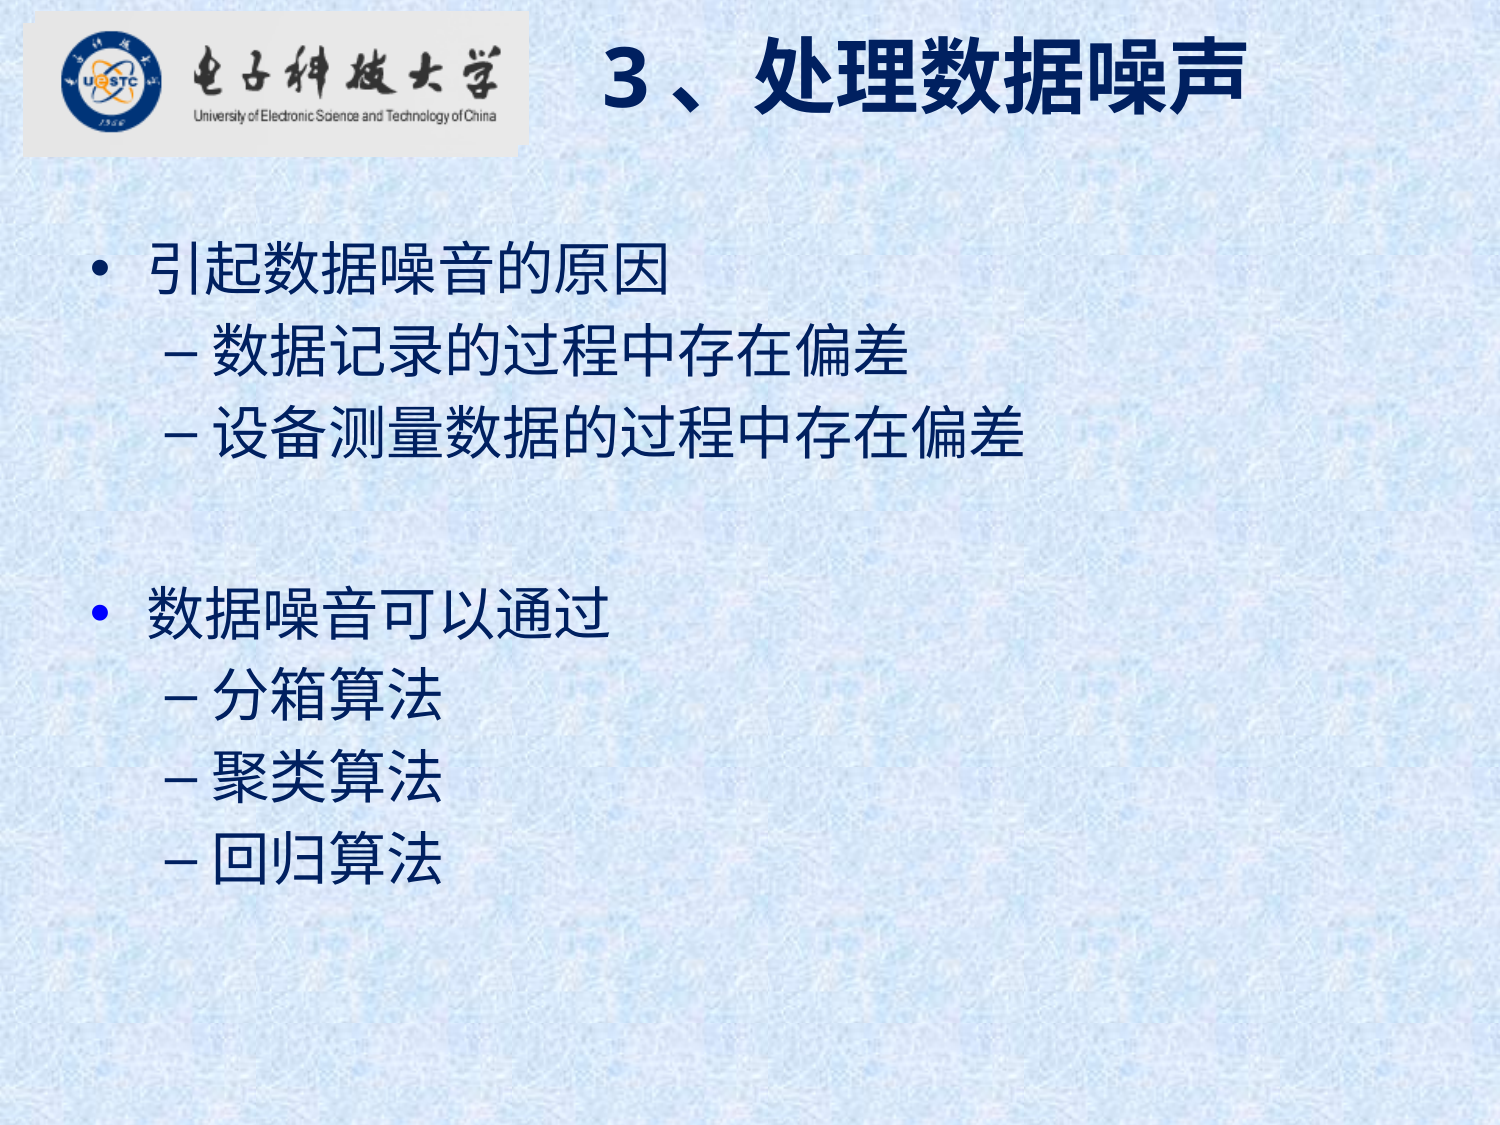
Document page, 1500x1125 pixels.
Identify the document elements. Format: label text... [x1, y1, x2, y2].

list 引起数据噪音的原因 数据记录的过程中存在偏差 设备测量数据的过程中存在偏差 数据噪音可以通过 分箱算法 聚类算法 回归算法 [75, 224, 1435, 918]
title 3、处理数据噪声 [587, 16, 1334, 140]
picture [0, 0, 1500, 1125]
